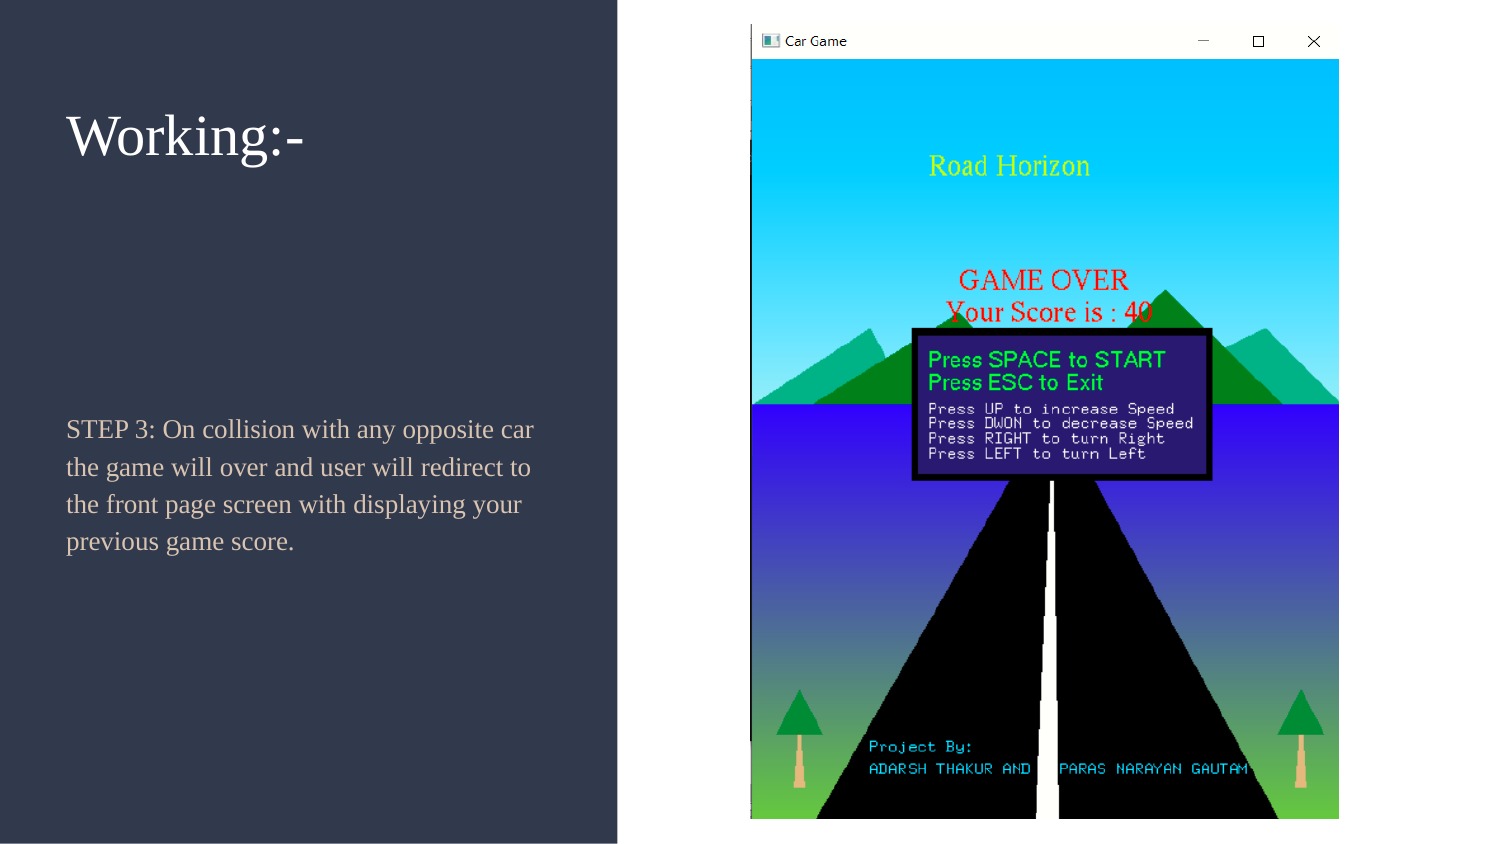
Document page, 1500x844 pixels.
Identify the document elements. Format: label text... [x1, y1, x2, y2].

picture [937, 165, 946, 175]
picture [1070, 162, 1074, 174]
picture [1035, 161, 1041, 175]
picture [1063, 162, 1067, 174]
picture [1083, 161, 1088, 175]
list STEP 3: On collision with any opposite car the game will over and user will redirect to the front page screen with displaying your previous game score. [51, 392, 565, 770]
picture [963, 161, 971, 175]
picture [749, 24, 1339, 819]
title Working:- [51, 82, 565, 383]
